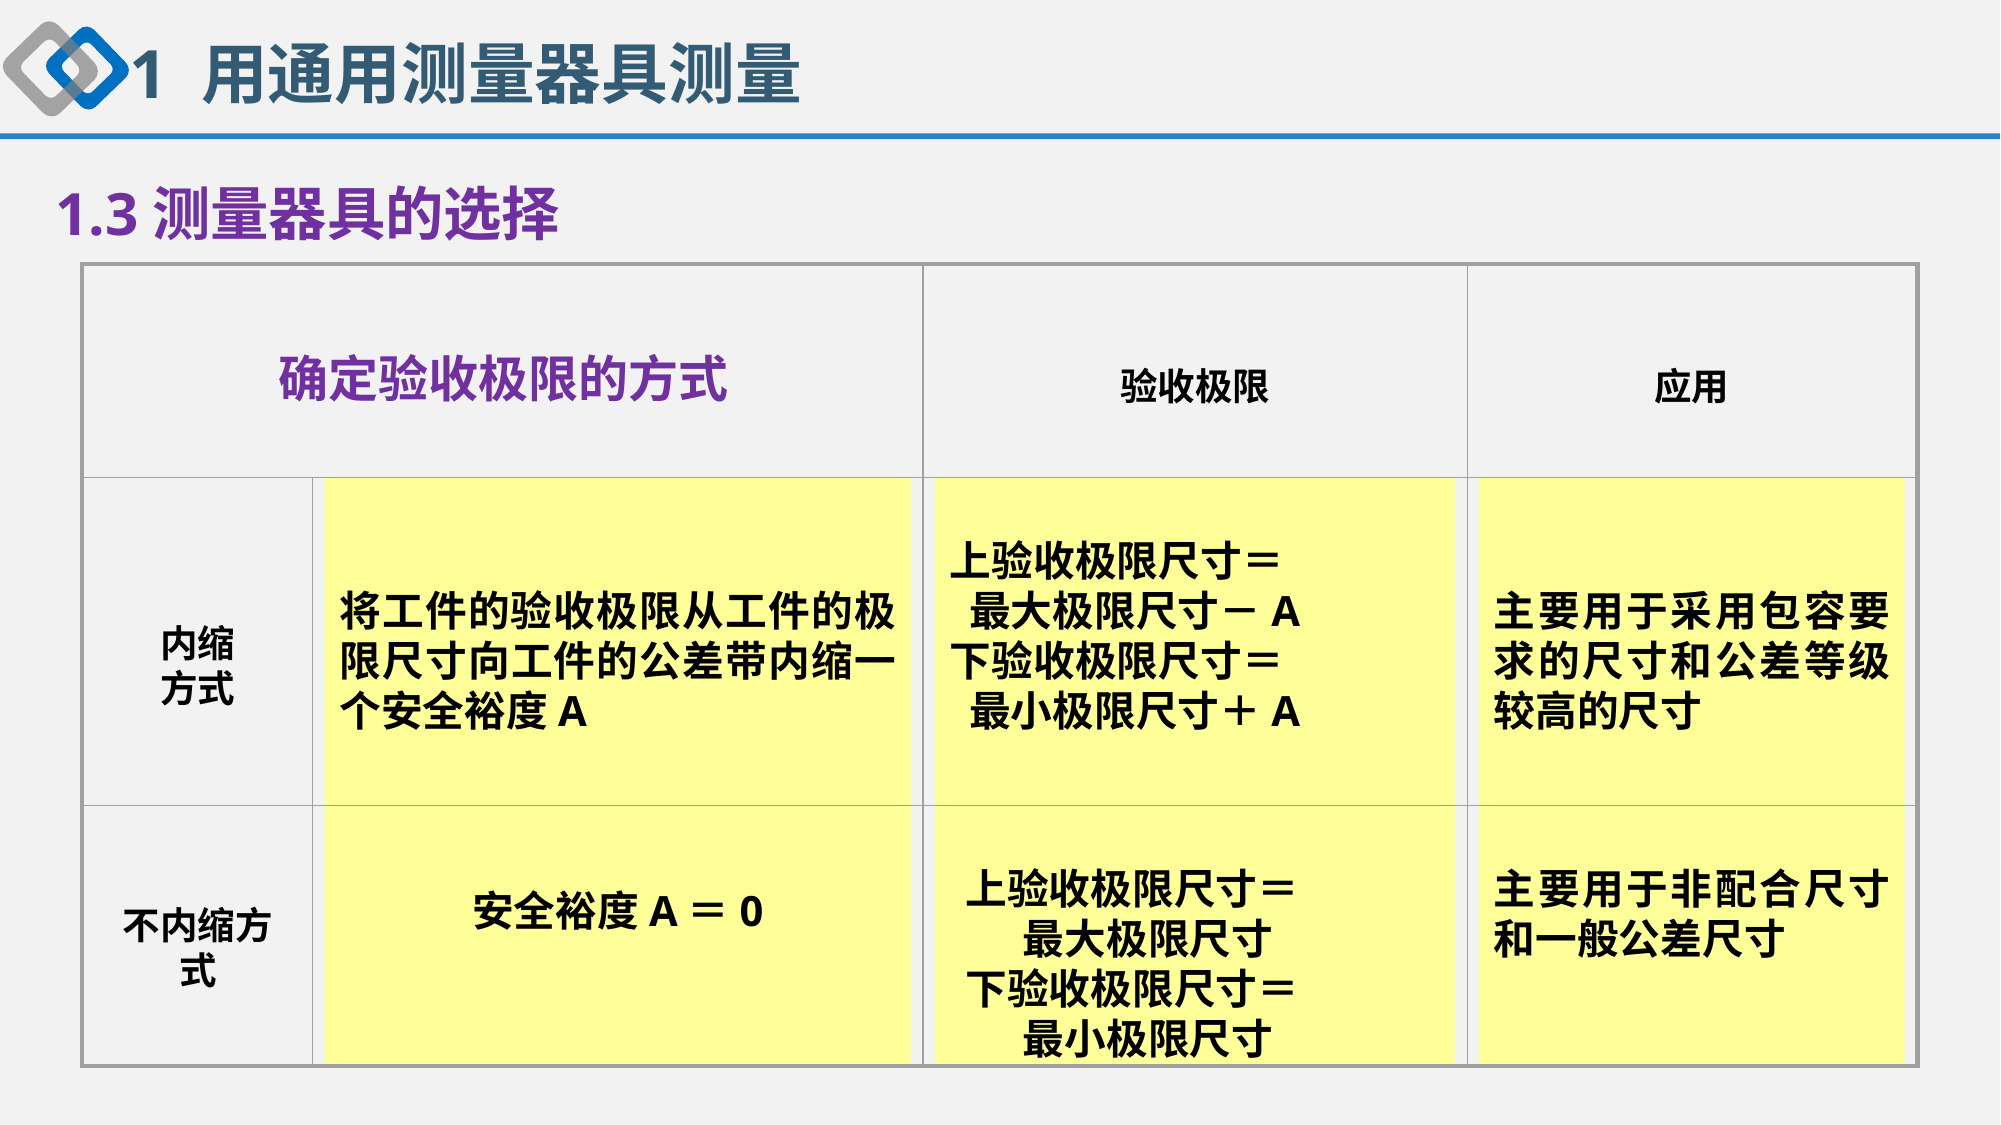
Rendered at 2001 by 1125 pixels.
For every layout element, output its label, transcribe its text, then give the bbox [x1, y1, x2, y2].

text_box 1 用通用测量器具测量 [62, 17, 1322, 127]
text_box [81, 263, 1919, 1067]
text_box 1.3测量器具的选择 [40, 126, 1266, 264]
